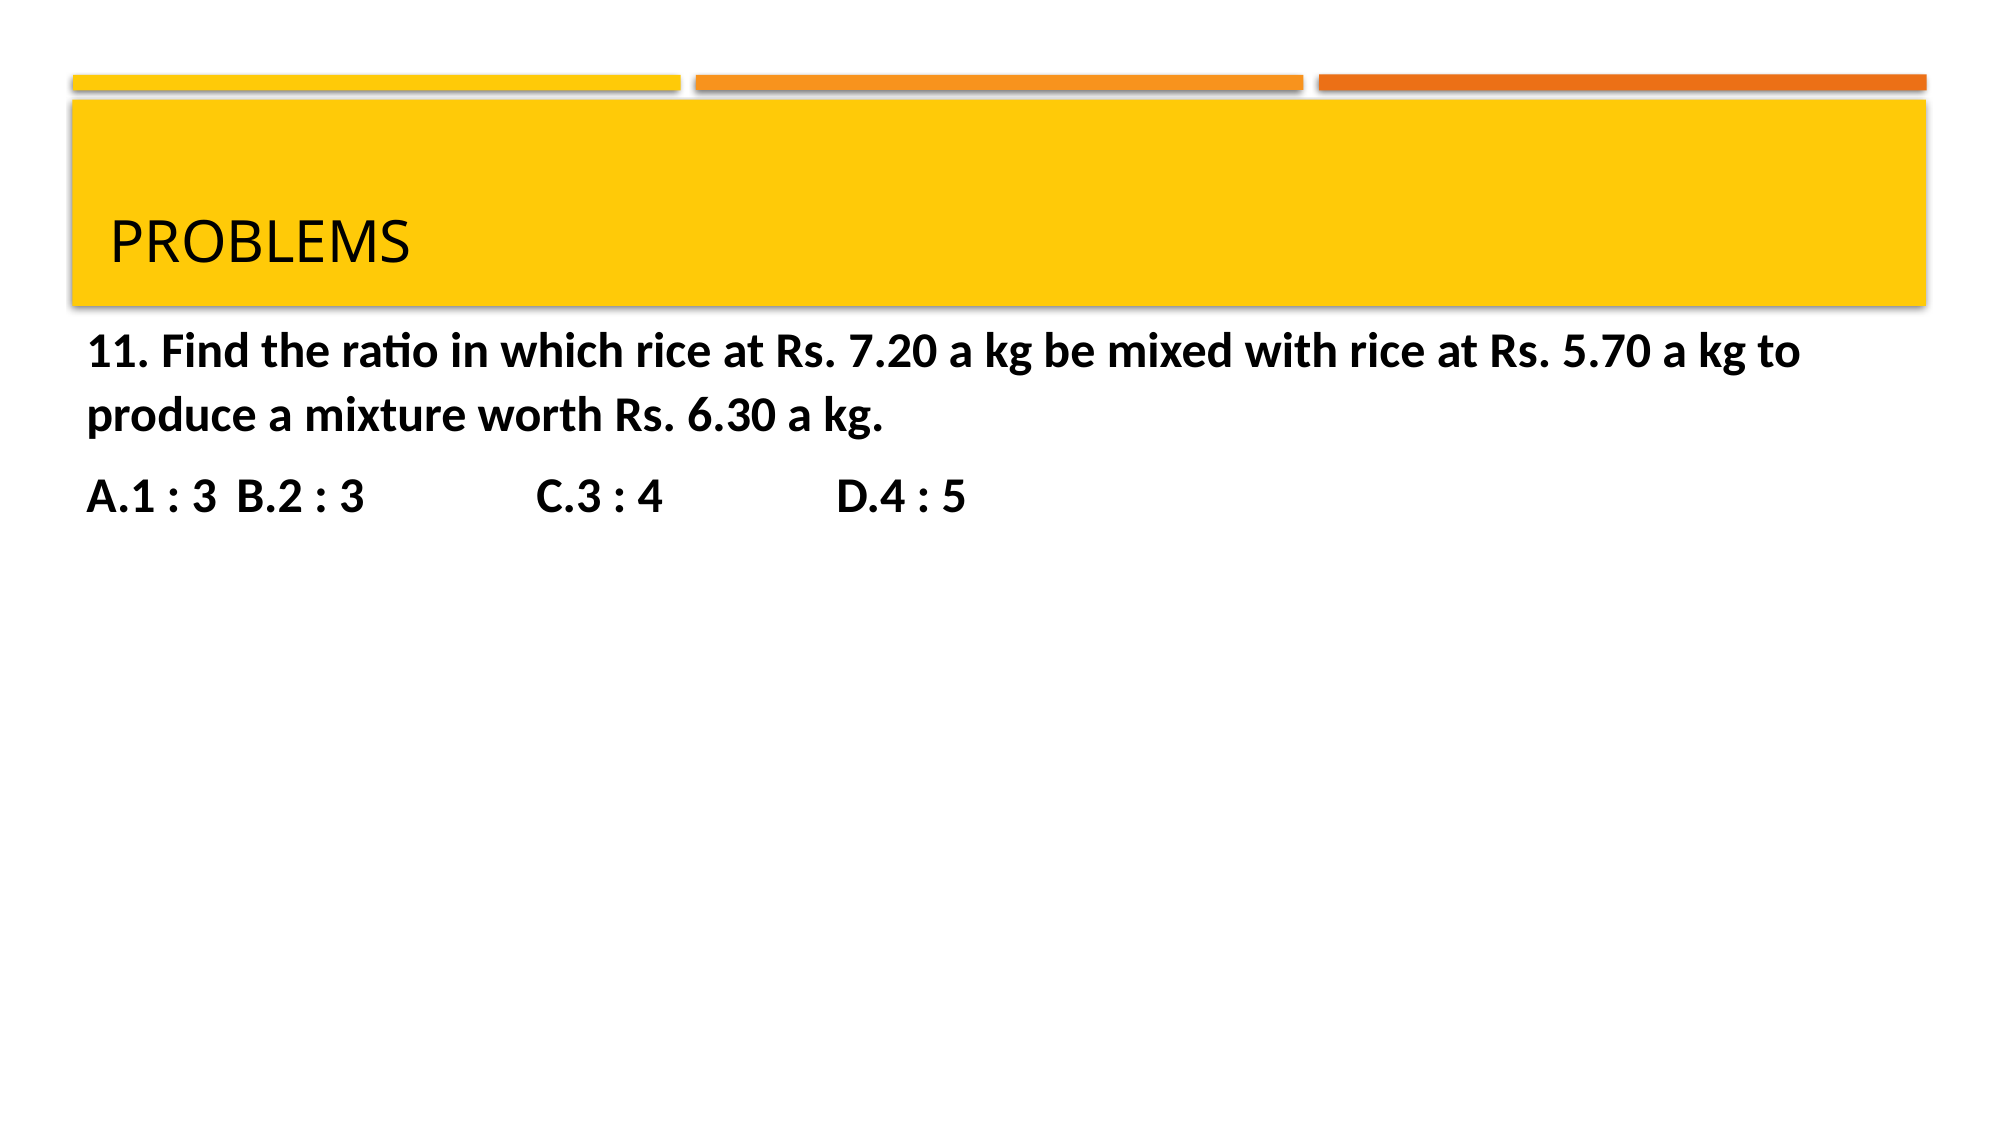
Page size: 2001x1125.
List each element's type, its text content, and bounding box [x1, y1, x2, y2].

title problems [94, 119, 1904, 282]
text_box 11. Find the ratio in which rice at Rs. 7.20 a kg be mixed with rice at Rs. 5.70 a kg to produce a mixture worth Rs. 6.30 a kg. A.1 : 3 B.2 : 3 C.3 : 4 D.4 : 5 [71, 305, 1972, 530]
